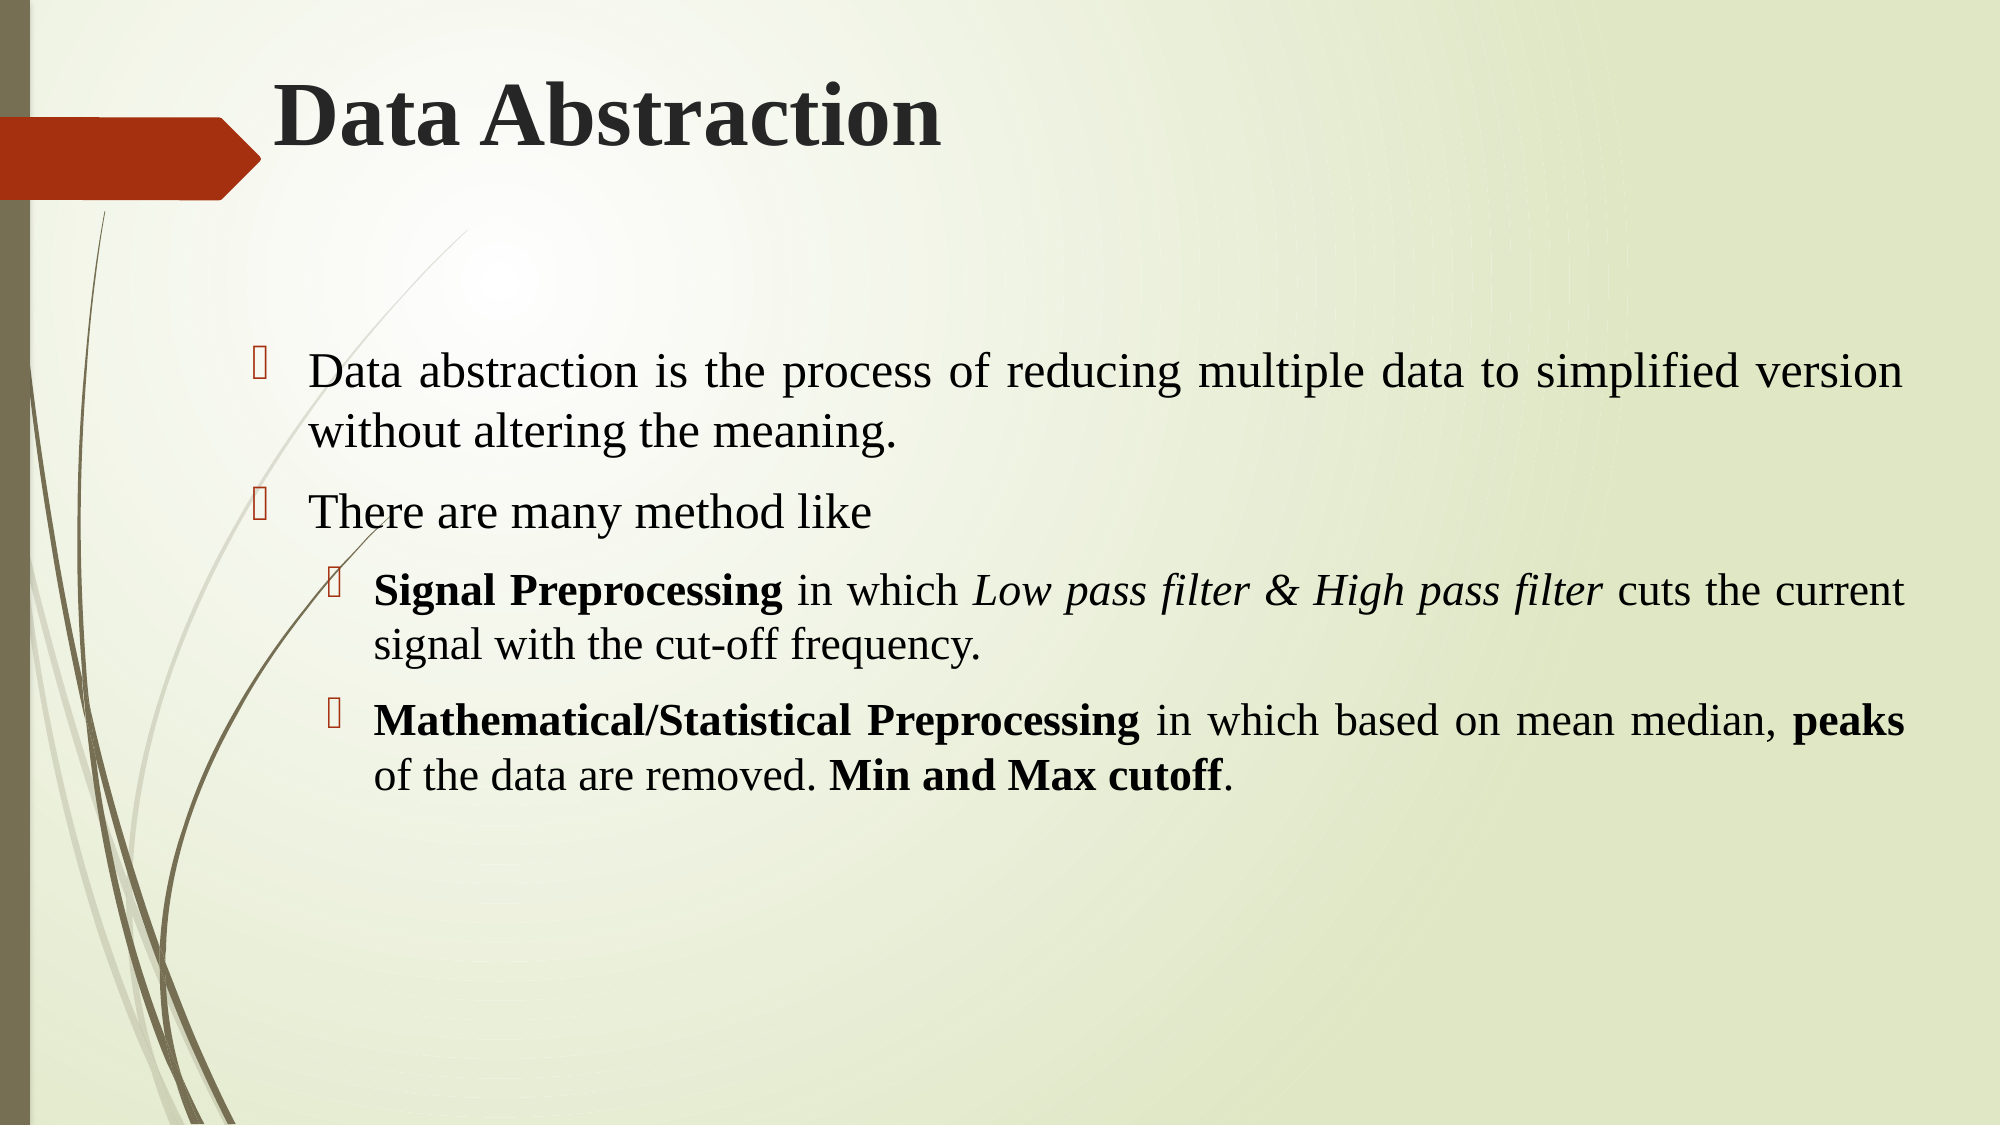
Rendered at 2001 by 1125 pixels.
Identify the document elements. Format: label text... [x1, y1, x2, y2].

title Data Abstraction [258, 46, 1860, 219]
list Data abstraction is the process of reducing multiple data to simplified version without altering the meaning. There are many method like Signal Preprocessing in which Low pass filter & High pass filter cuts the current signal with the cut-off frequency. Mathematical/Statistical Preprocessing in which based on mean median, peaks of the data are removed. Min and Max cutoff. [236, 329, 1920, 982]
